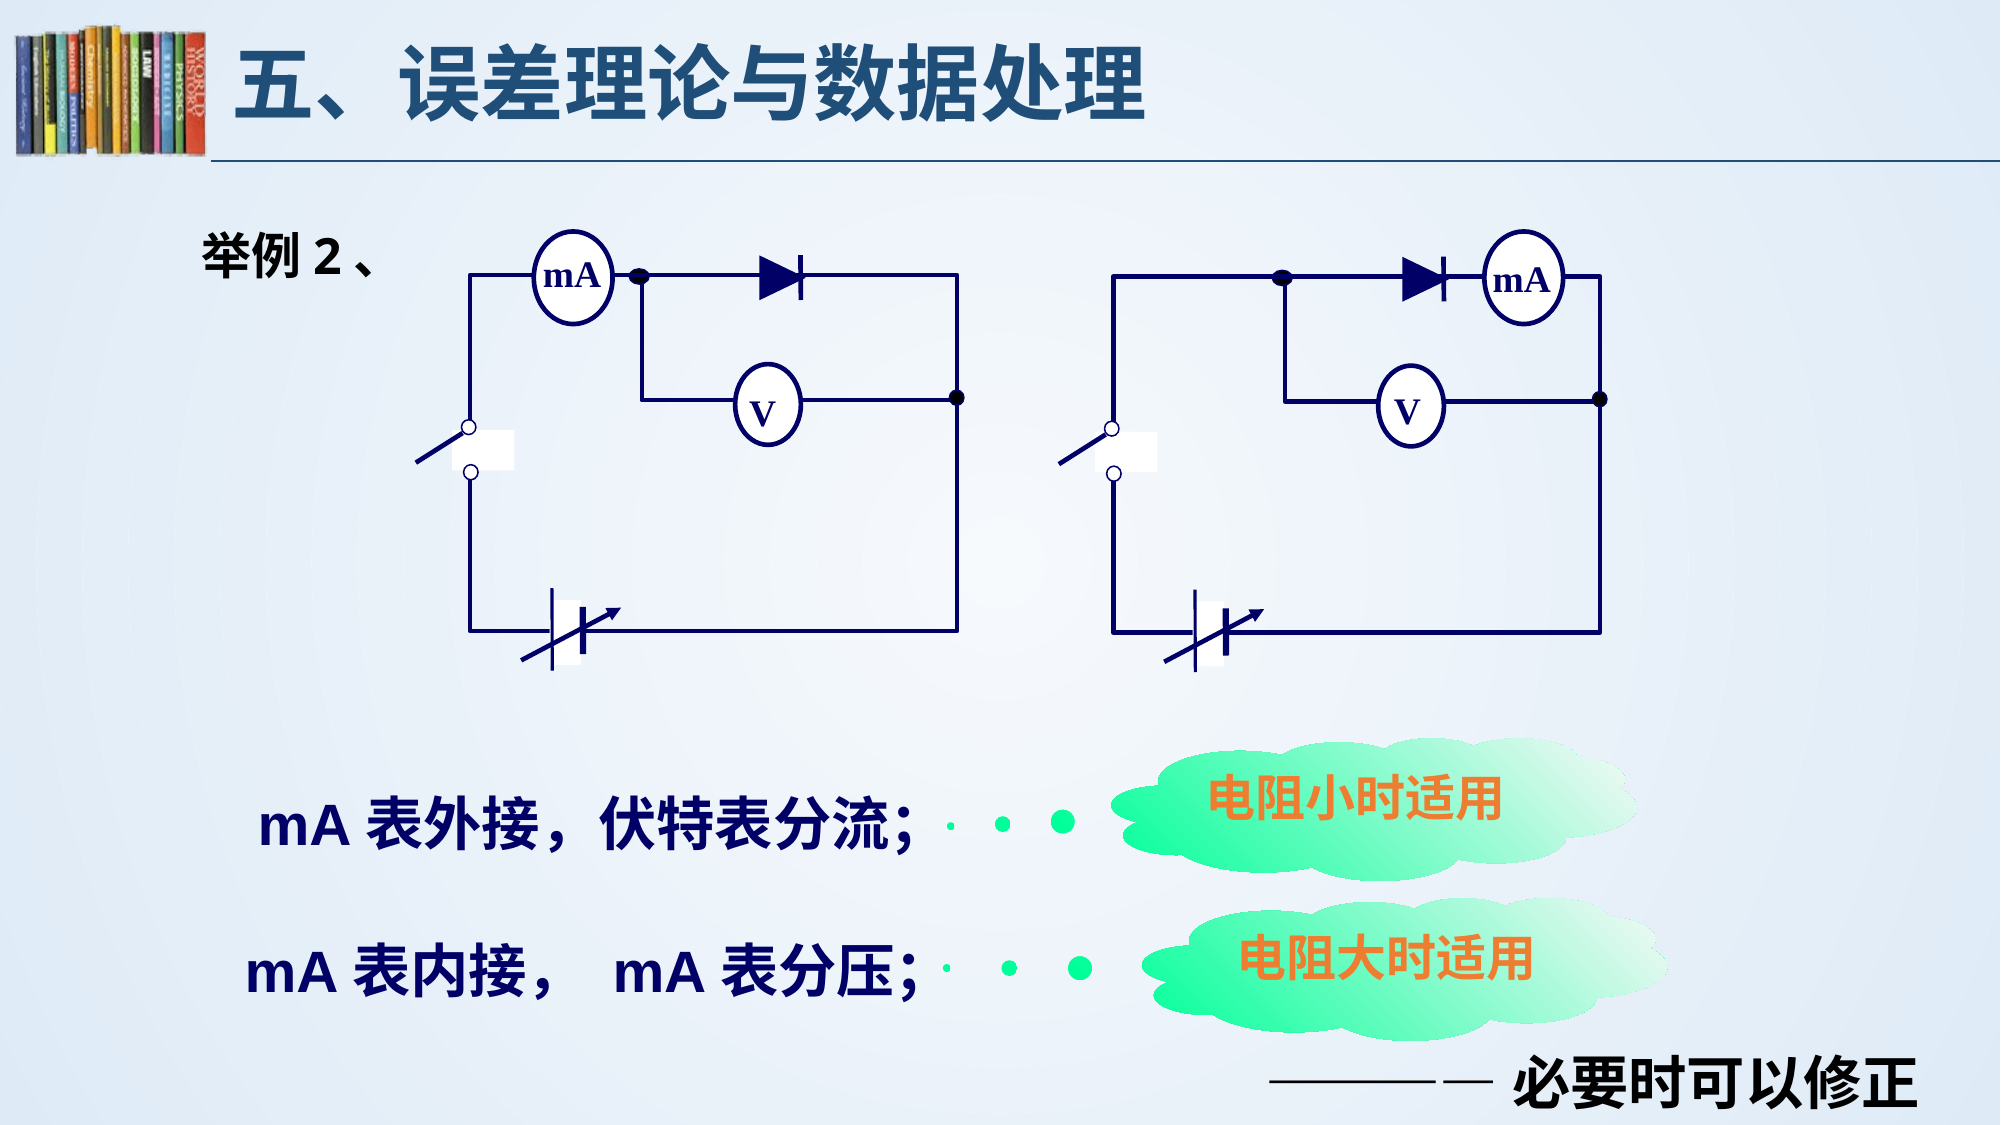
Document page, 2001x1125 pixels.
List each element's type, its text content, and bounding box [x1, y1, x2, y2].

text_box mA表内接， mA表分压； [229, 926, 968, 1012]
title 五、误差理论与数据处理 [216, 14, 1932, 162]
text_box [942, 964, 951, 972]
text_box 电阻小时适用 [1111, 738, 1637, 881]
text_box 电阻大时适用 [1001, 960, 1018, 977]
text_box 电阻小时适用 [1050, 809, 1075, 834]
picture [6, 0, 217, 190]
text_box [415, 229, 1607, 673]
text_box mA表外接，伏特表分流； [242, 779, 963, 864]
text_box 举例2、 [186, 186, 1189, 292]
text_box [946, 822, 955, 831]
text_box 电阻大时适用 [1142, 898, 1668, 1039]
text_box ————必要时可以修正 [1250, 1039, 1935, 1124]
text_box 电阻小时适用 [994, 816, 1011, 833]
text_box 电阻大时适用 [1068, 956, 1092, 981]
